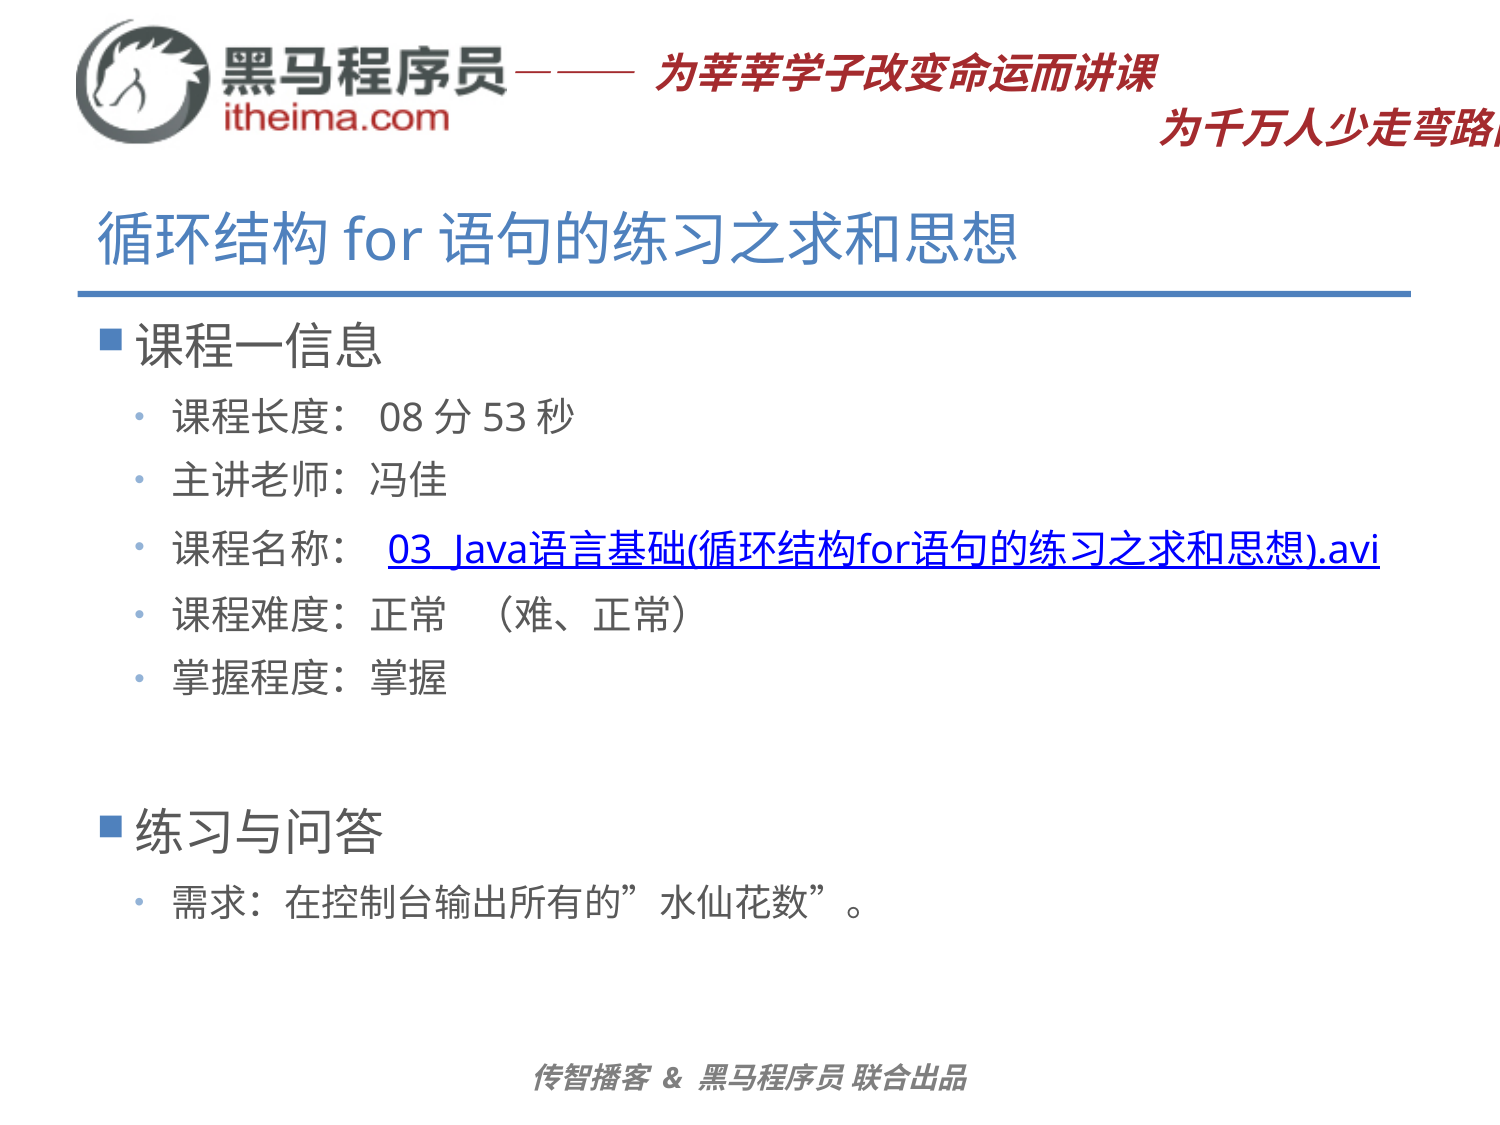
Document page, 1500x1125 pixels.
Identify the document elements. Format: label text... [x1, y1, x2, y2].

list 课程一信息 课程长度：08分53秒 主讲老师：冯佳 课程名称： 03_Java语言基础(循环结构for语句的练习之求和思想).avi 课程难度：正常 （难、正常） 掌握程度：掌握 练习与问答 需求：在控制台输出所有的”水仙花数”。 [81, 313, 1416, 1008]
picture [76, 0, 507, 161]
title 循环结构for语句的练习之求和思想 [81, 162, 1416, 280]
